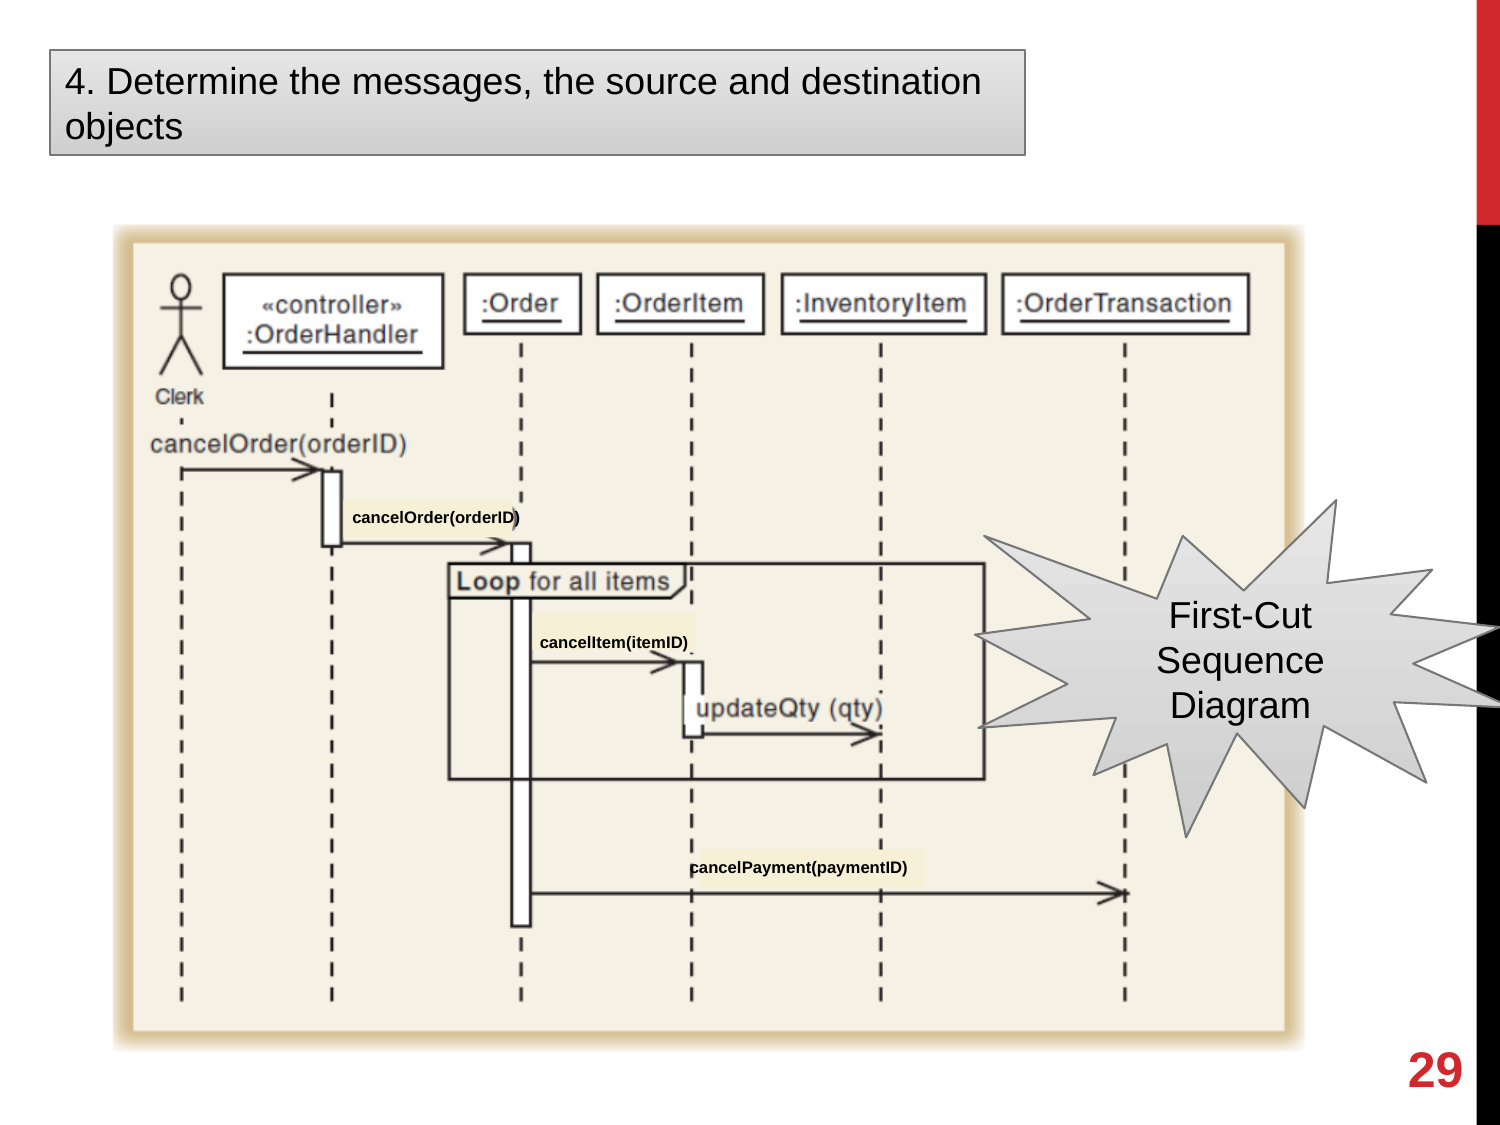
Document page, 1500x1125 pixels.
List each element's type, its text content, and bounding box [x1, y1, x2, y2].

slide_number 29 [1262, 1037, 1479, 1098]
picture [99, 211, 1317, 1062]
text_box First-Cut Sequence Diagram [1326, 499, 1500, 784]
text_box 4. Determine the messages, the source and destination objects [49, 49, 1026, 156]
